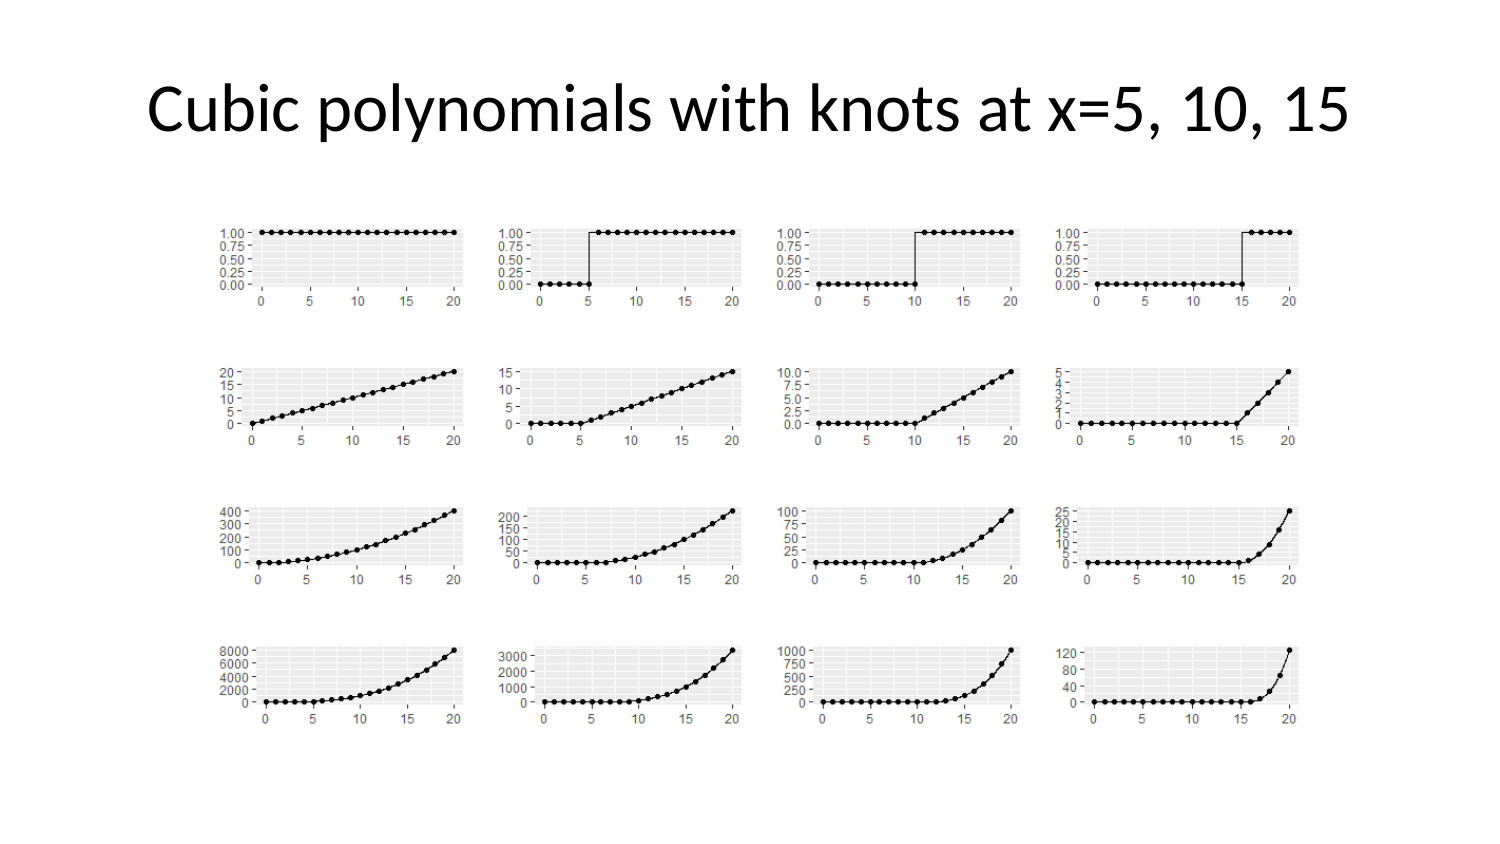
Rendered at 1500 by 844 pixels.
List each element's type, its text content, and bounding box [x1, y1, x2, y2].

title Cubic polynomials with knots at x=5, 10, 15 [75, 33, 1425, 175]
picture [193, 195, 1307, 753]
